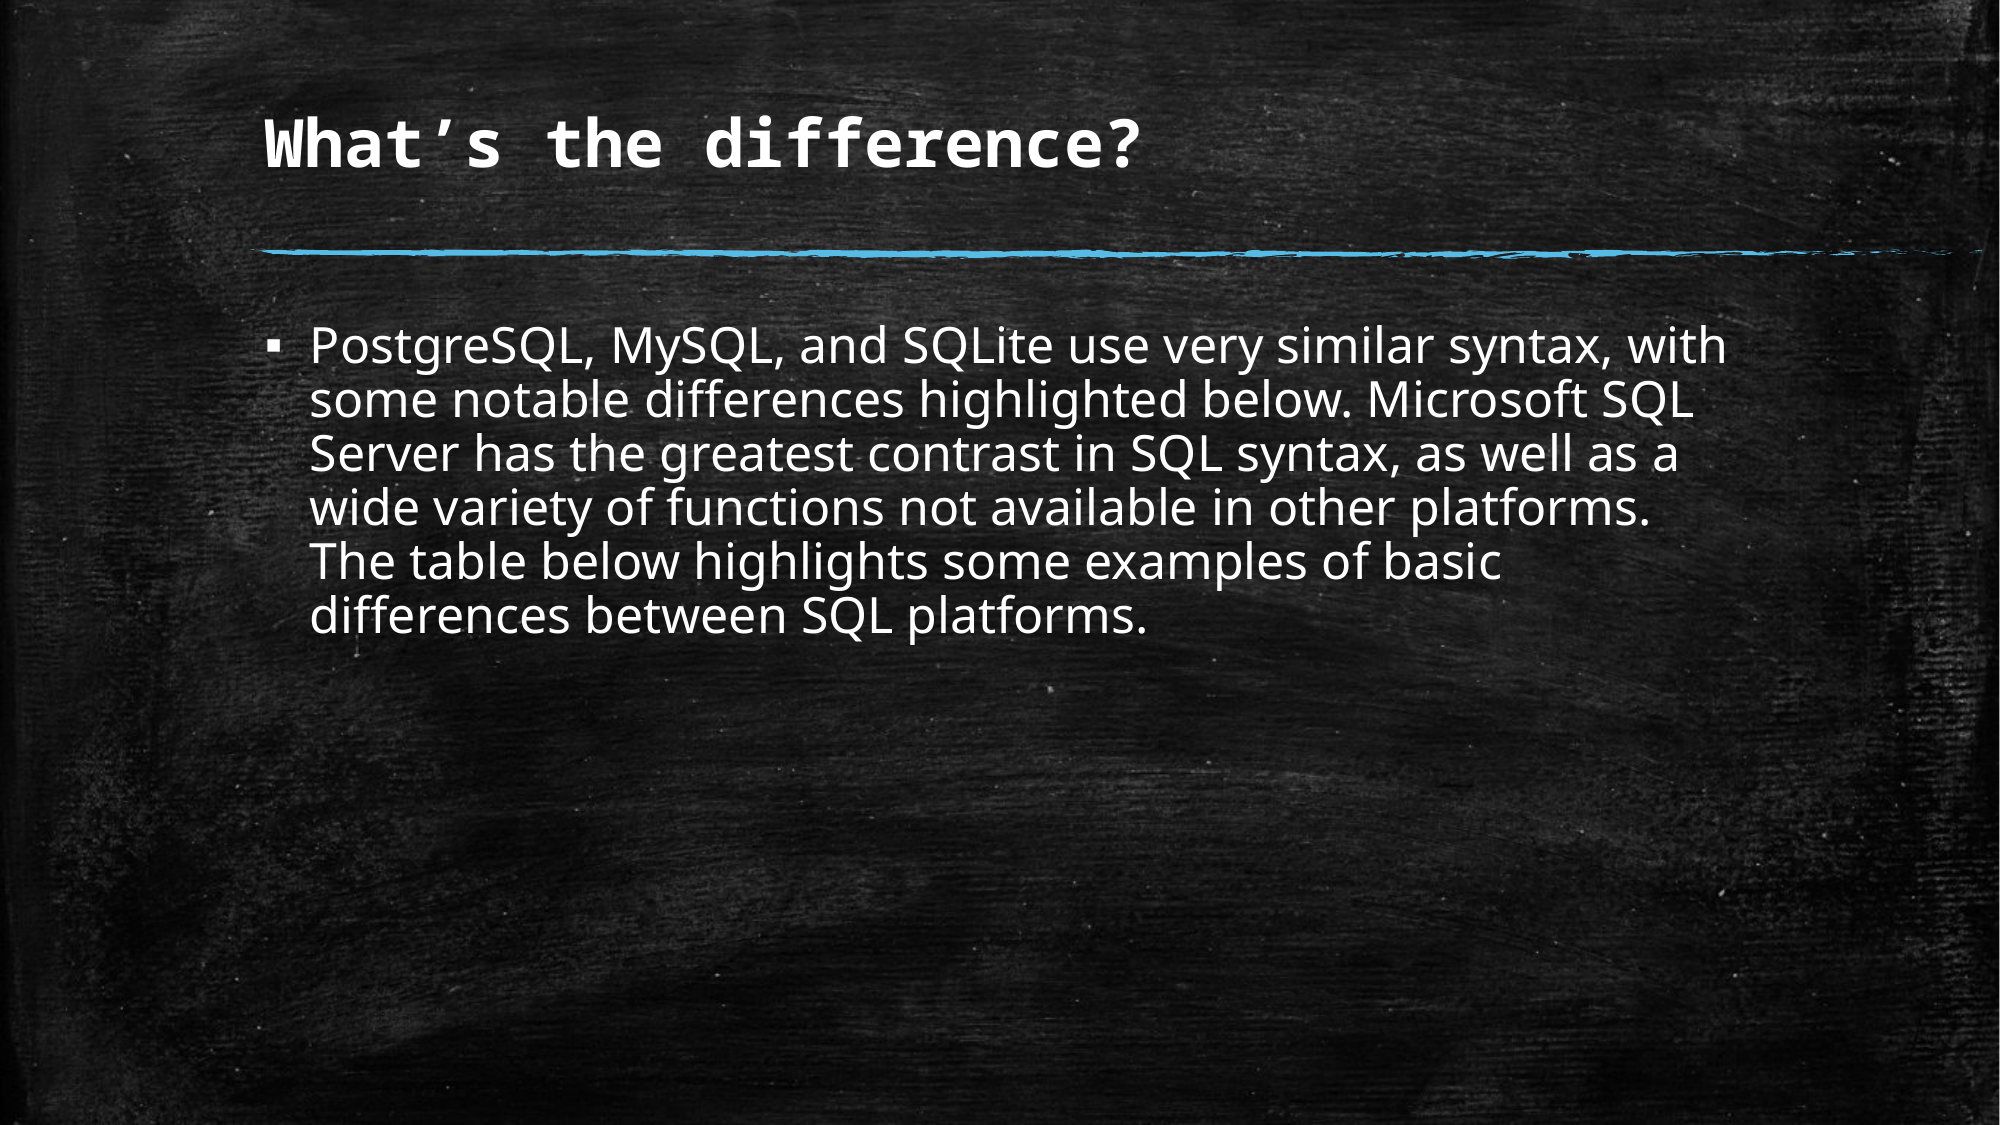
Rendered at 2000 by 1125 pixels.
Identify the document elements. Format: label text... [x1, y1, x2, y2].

list PostgreSQL, MySQL, and SQLite use very similar syntax, with some notable differences highlighted below. Microsoft SQL Server has the greatest contrast in SQL syntax, as well as a wide variety of functions not available in other platforms. The table below highlights some examples of basic differences between SQL platforms. [249, 312, 1750, 1013]
title What’s the difference? [249, 101, 1750, 270]
